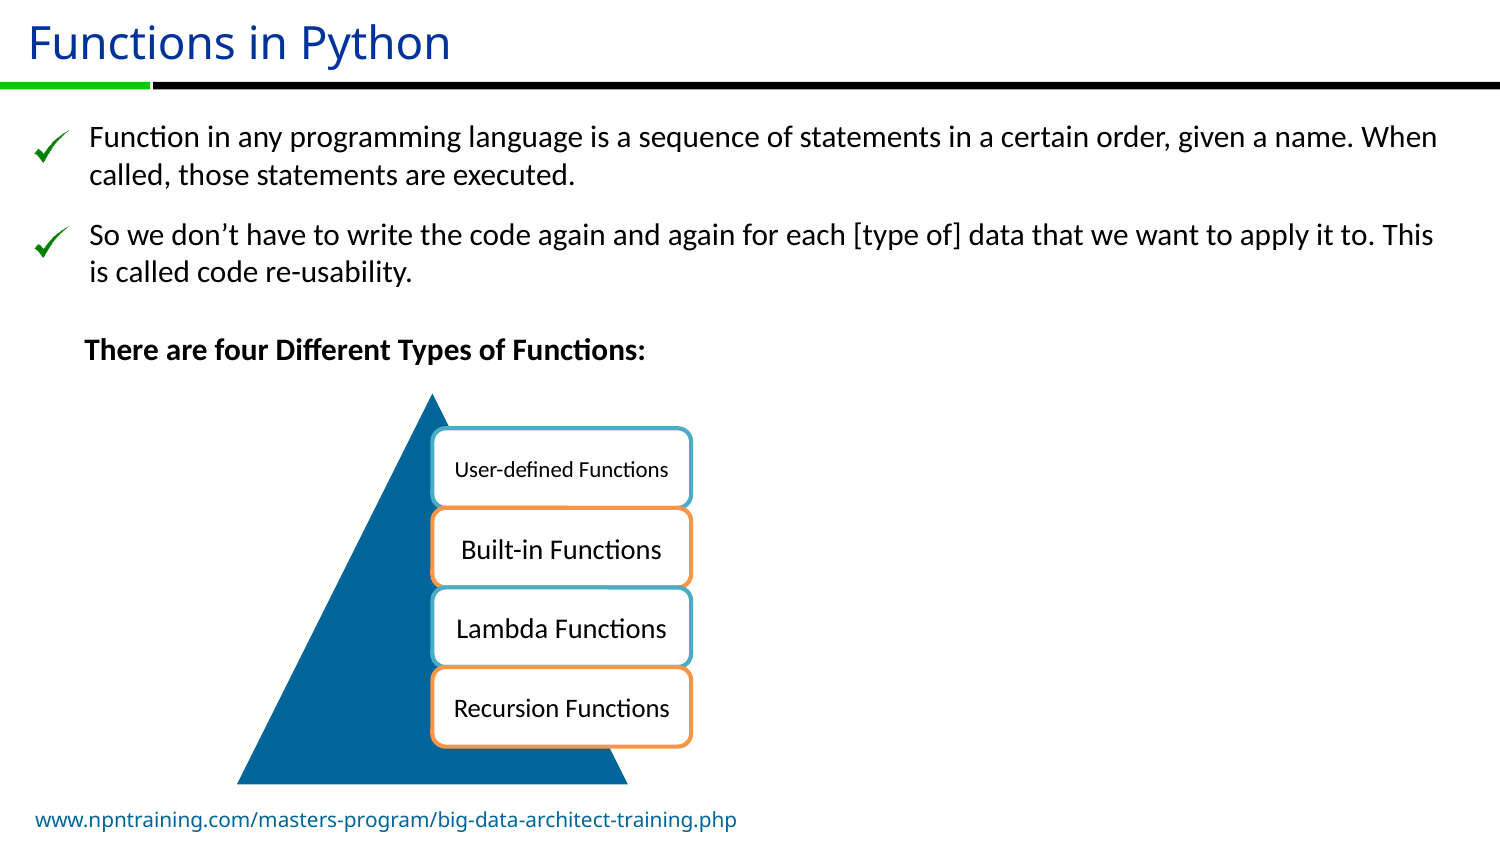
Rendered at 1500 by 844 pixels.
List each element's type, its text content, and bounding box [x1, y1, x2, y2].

text_box Functions in Python [12, 6, 1109, 76]
picture [34, 129, 70, 163]
text_box ` [0, 81, 151, 90]
text_box ` [153, 81, 1500, 90]
picture [34, 225, 70, 259]
text_box www.npntraining.com/masters-program/big-data-architect-training.php [20, 798, 752, 839]
text_box There are four Different Types of Functions: [69, 321, 675, 374]
text_box Function in any programming language is a sequence of statements in a certain order, given a name. When called, those statements are executed. So we don’t have to write the code again and again for each [type of] data that we want to apply it to. This is called code re-usability. [74, 108, 1468, 297]
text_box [233, 388, 1066, 787]
